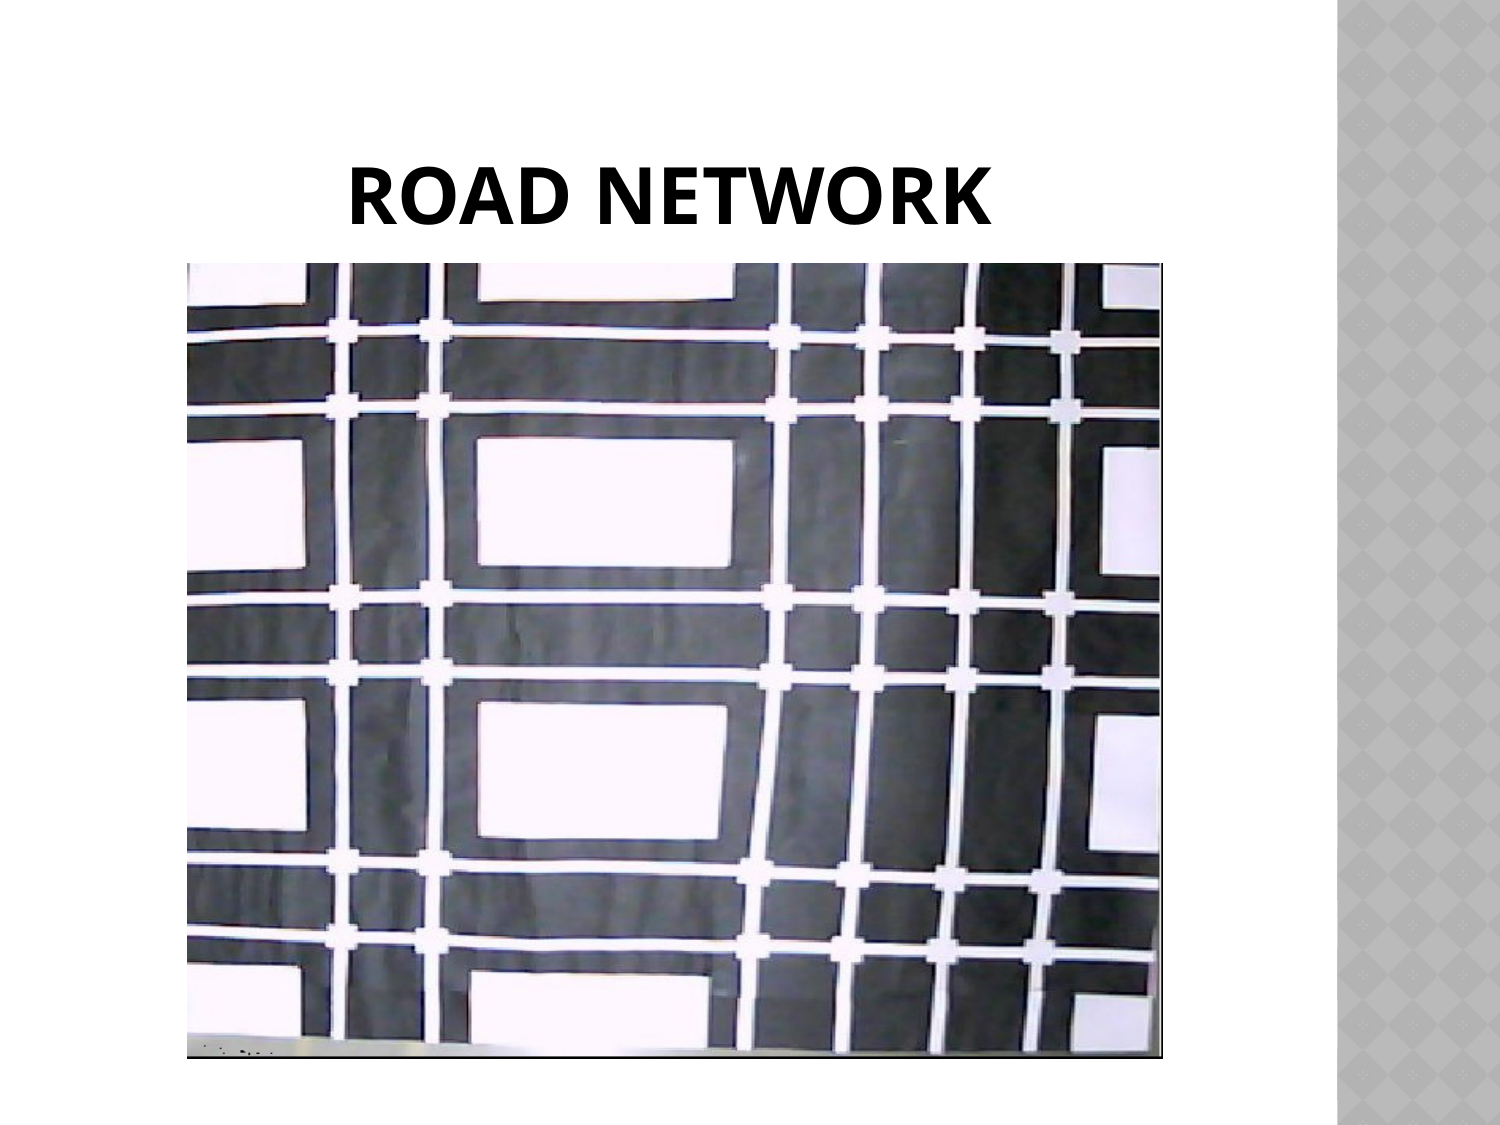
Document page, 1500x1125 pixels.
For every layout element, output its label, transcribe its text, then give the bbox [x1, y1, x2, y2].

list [186, 263, 1163, 1060]
title Road network [75, 52, 1263, 240]
